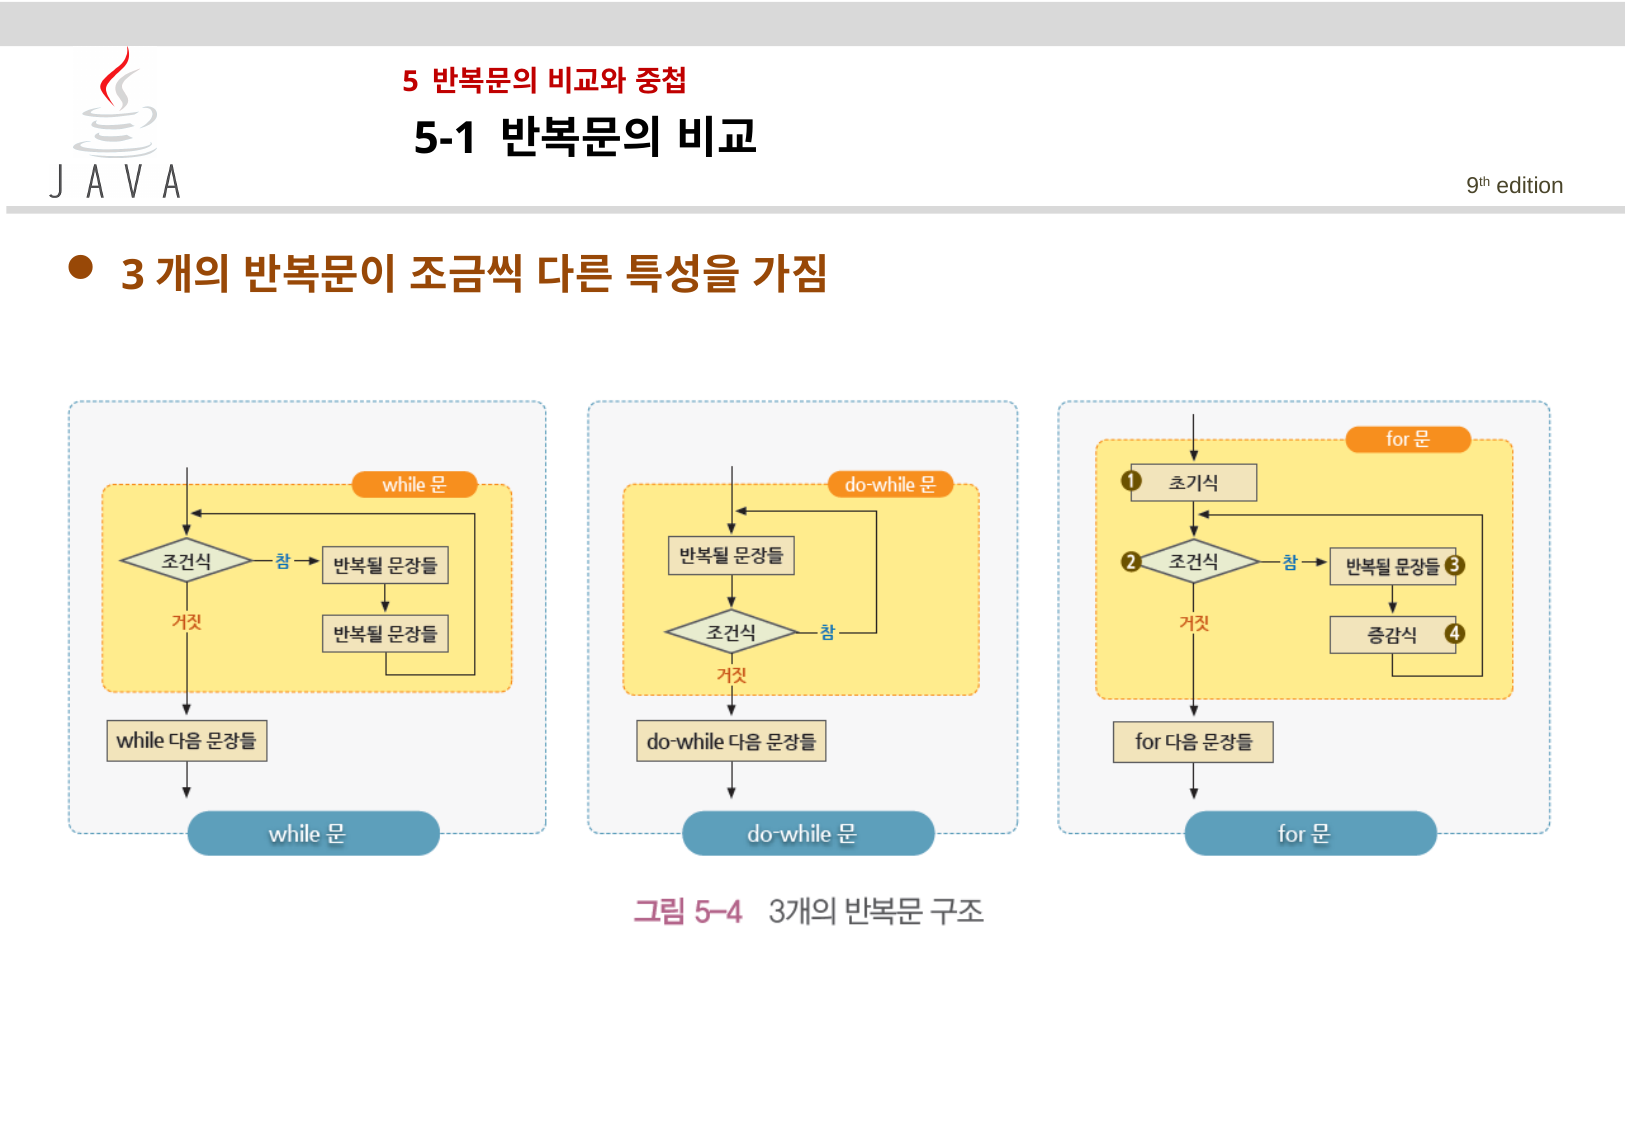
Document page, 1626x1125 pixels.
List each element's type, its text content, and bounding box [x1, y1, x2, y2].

picture [73, 46, 157, 158]
list 3개의 반복문이 조금씩 다른 특성을 가짐 [48, 223, 1564, 1064]
picture [49, 164, 180, 198]
list 5-1 반복문의 비교 [387, 101, 1545, 171]
title 5 반복문의 비교와 중첩 [387, 54, 1393, 105]
picture [56, 385, 1582, 965]
